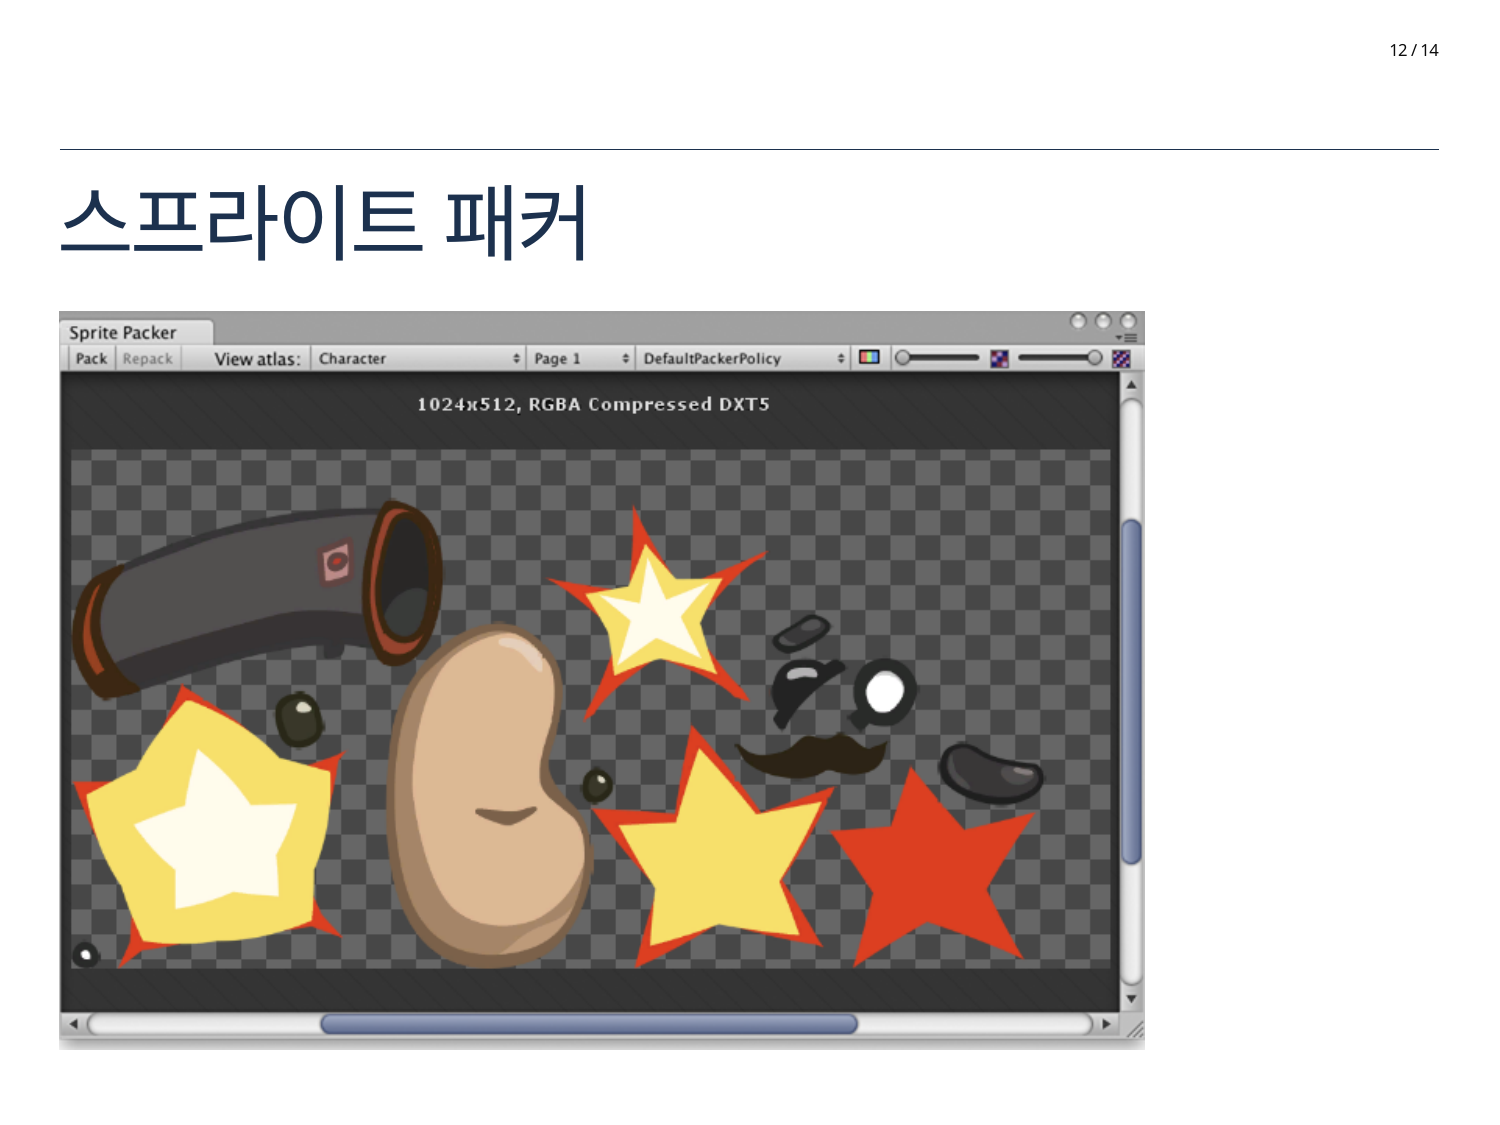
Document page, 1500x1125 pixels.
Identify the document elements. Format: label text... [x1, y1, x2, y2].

title 스프라이트 패커 [42, 173, 1190, 270]
picture [59, 311, 1145, 1051]
text_box 12 / 14 [1193, 32, 1454, 70]
